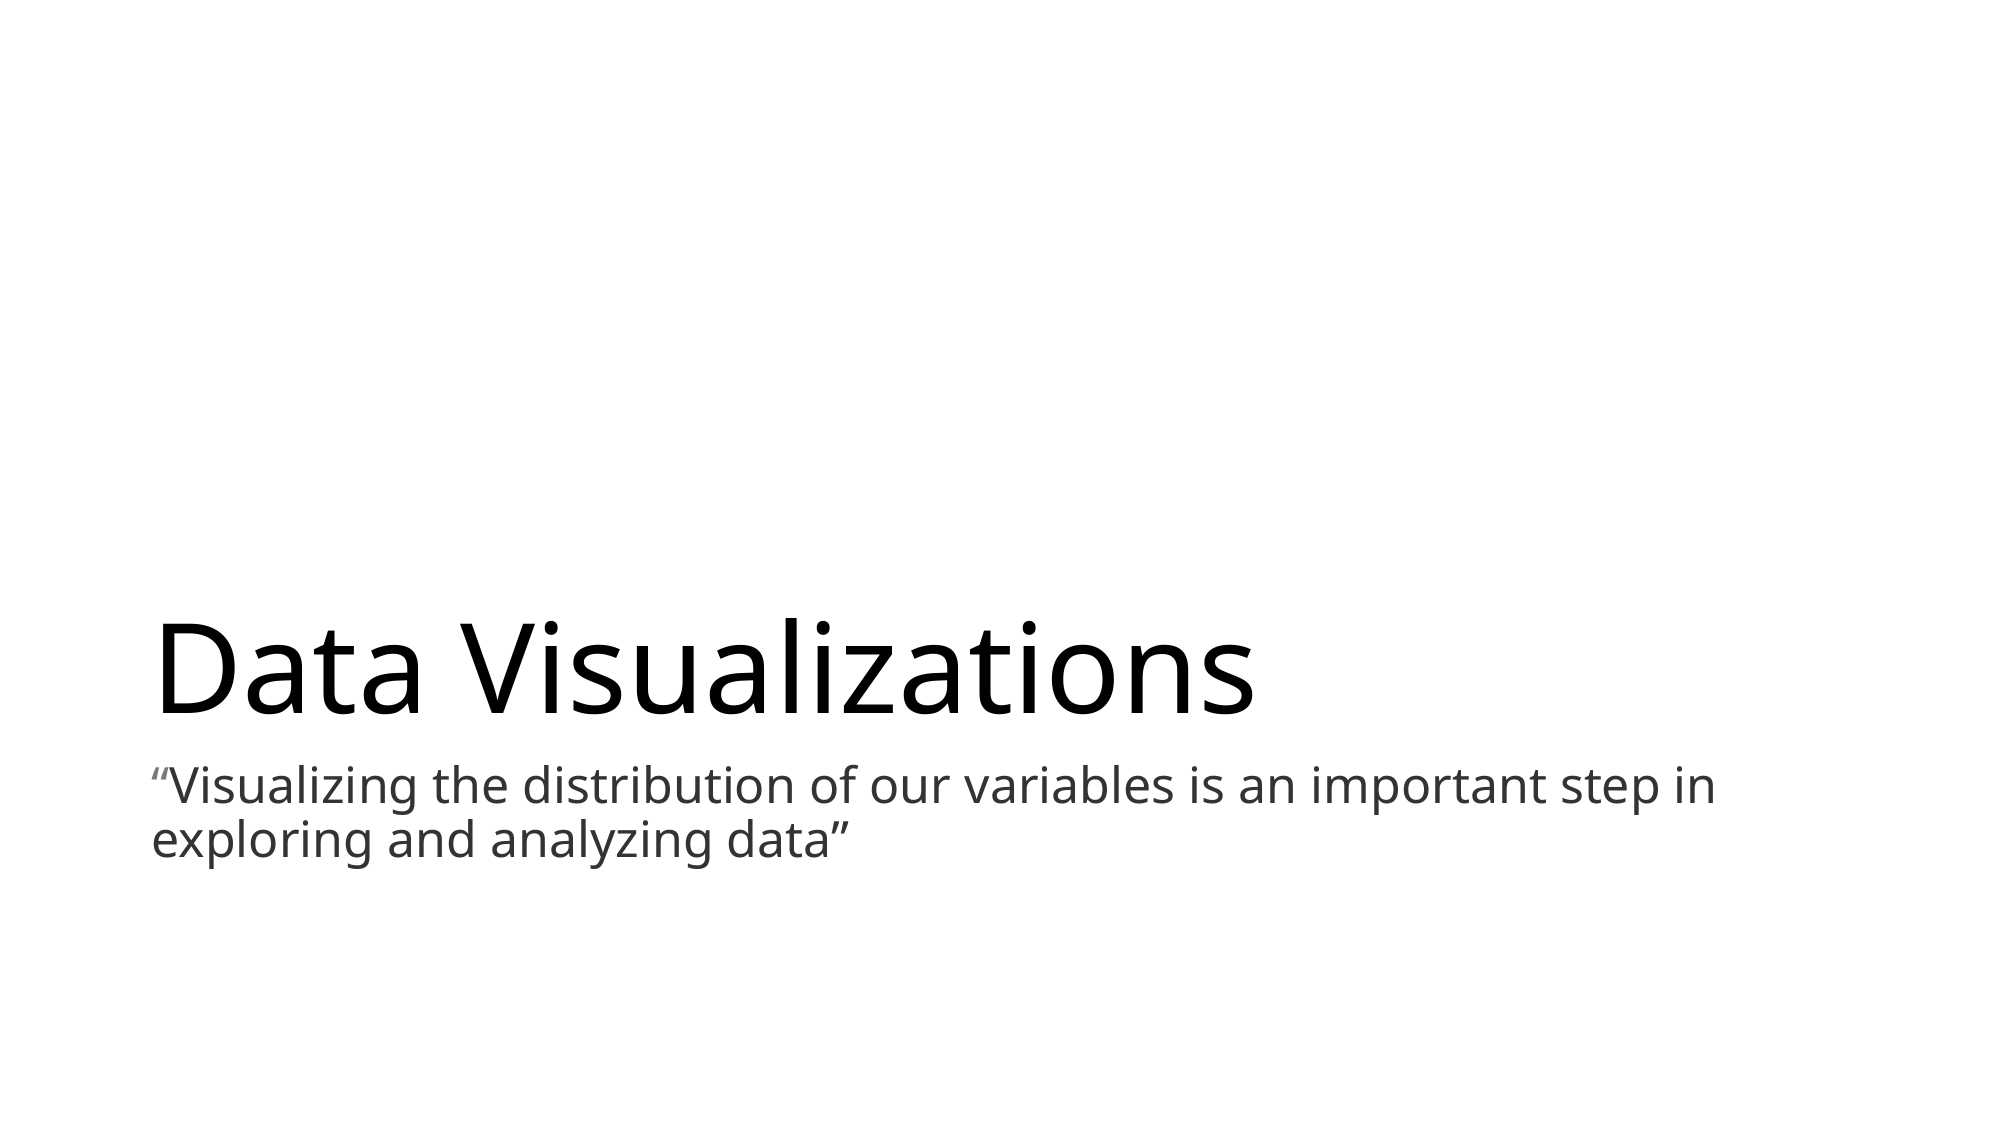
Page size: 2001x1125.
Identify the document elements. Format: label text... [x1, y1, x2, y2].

list “Visualizing the distribution of our variables is an important step in exploring and analyzing data” [136, 752, 1862, 999]
title Data Visualizations [136, 280, 1862, 749]
